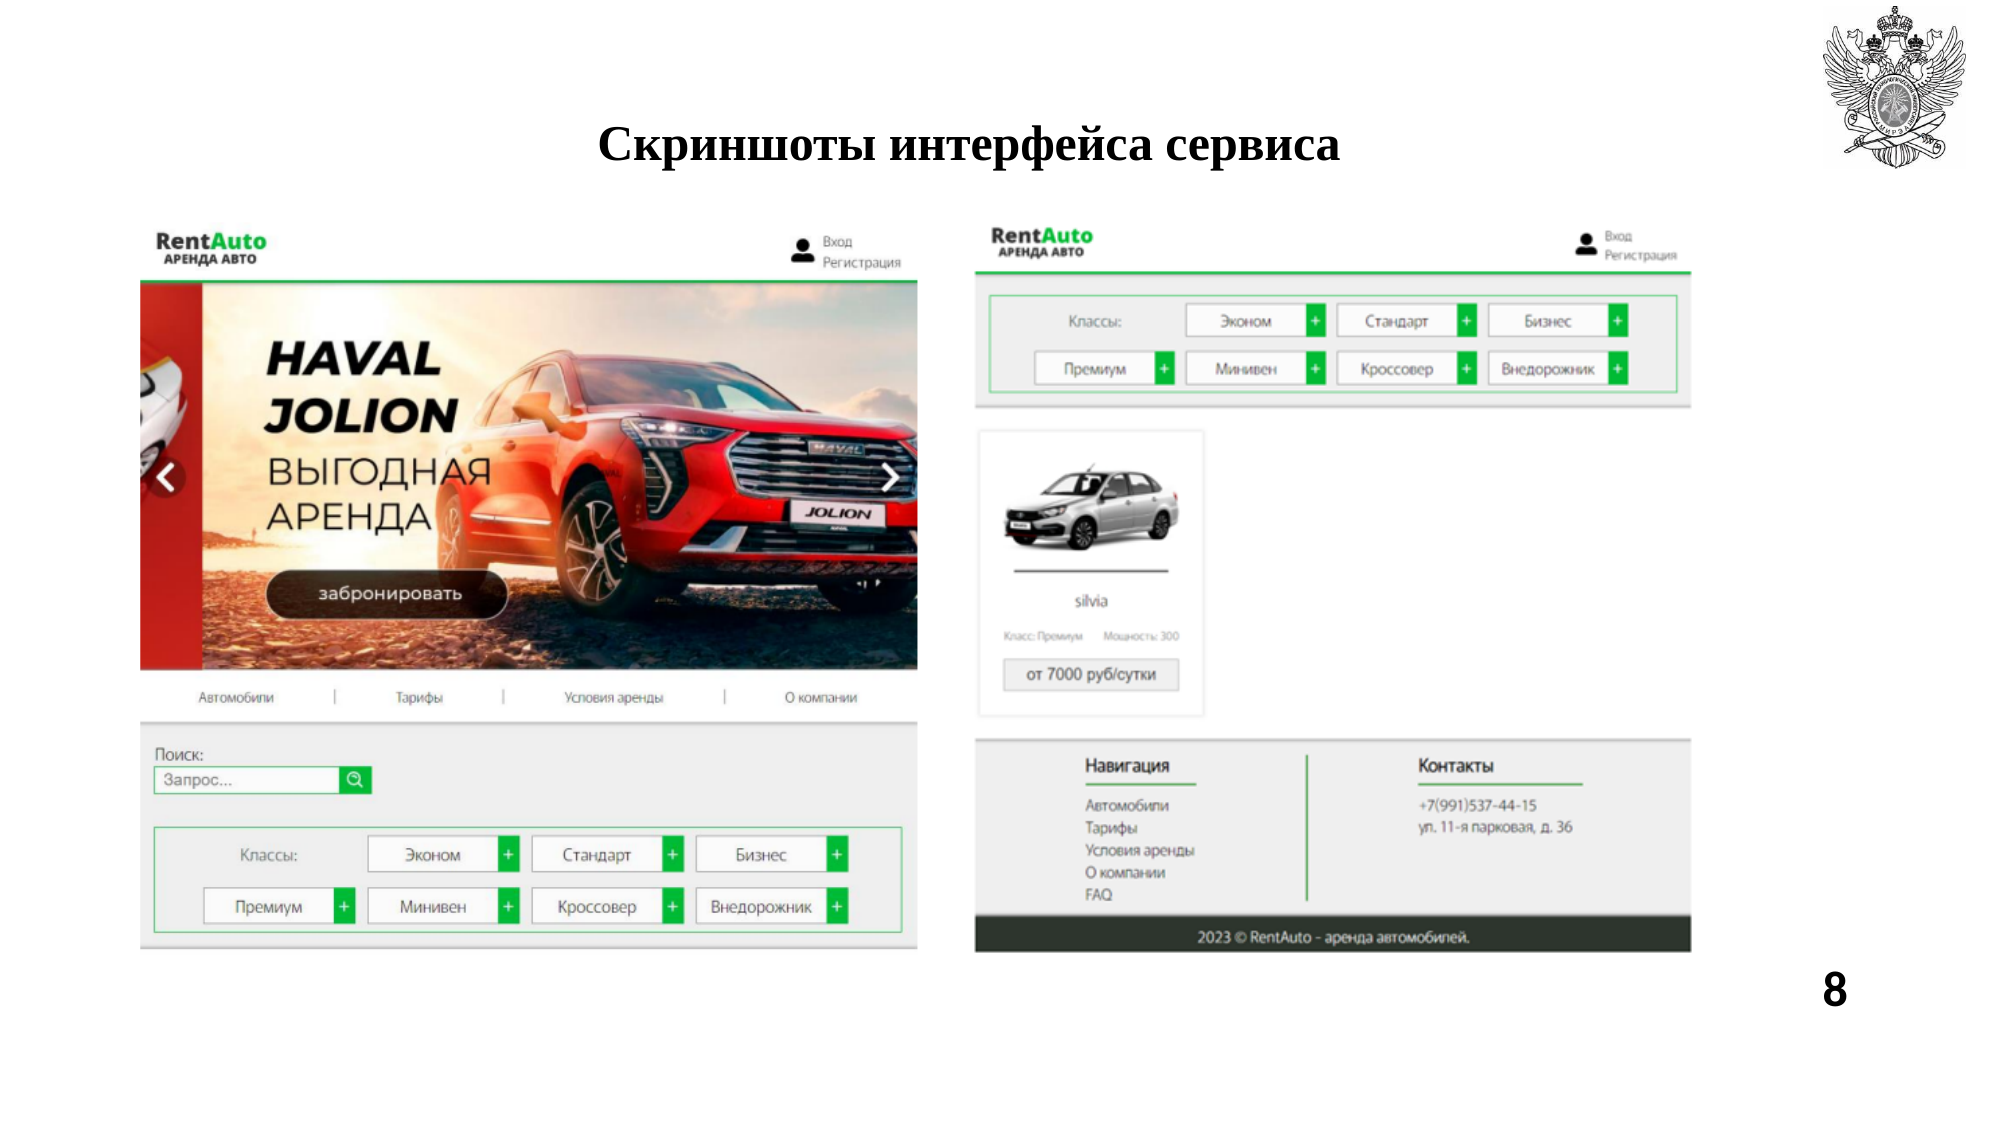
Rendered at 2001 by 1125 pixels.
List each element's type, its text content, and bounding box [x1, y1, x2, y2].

picture [973, 209, 1695, 956]
slide_number 8 [1816, 966, 1855, 1125]
title Скриншоты интерфейса сервиса [595, 108, 1359, 299]
picture [1823, 6, 1967, 169]
picture [135, 209, 924, 955]
